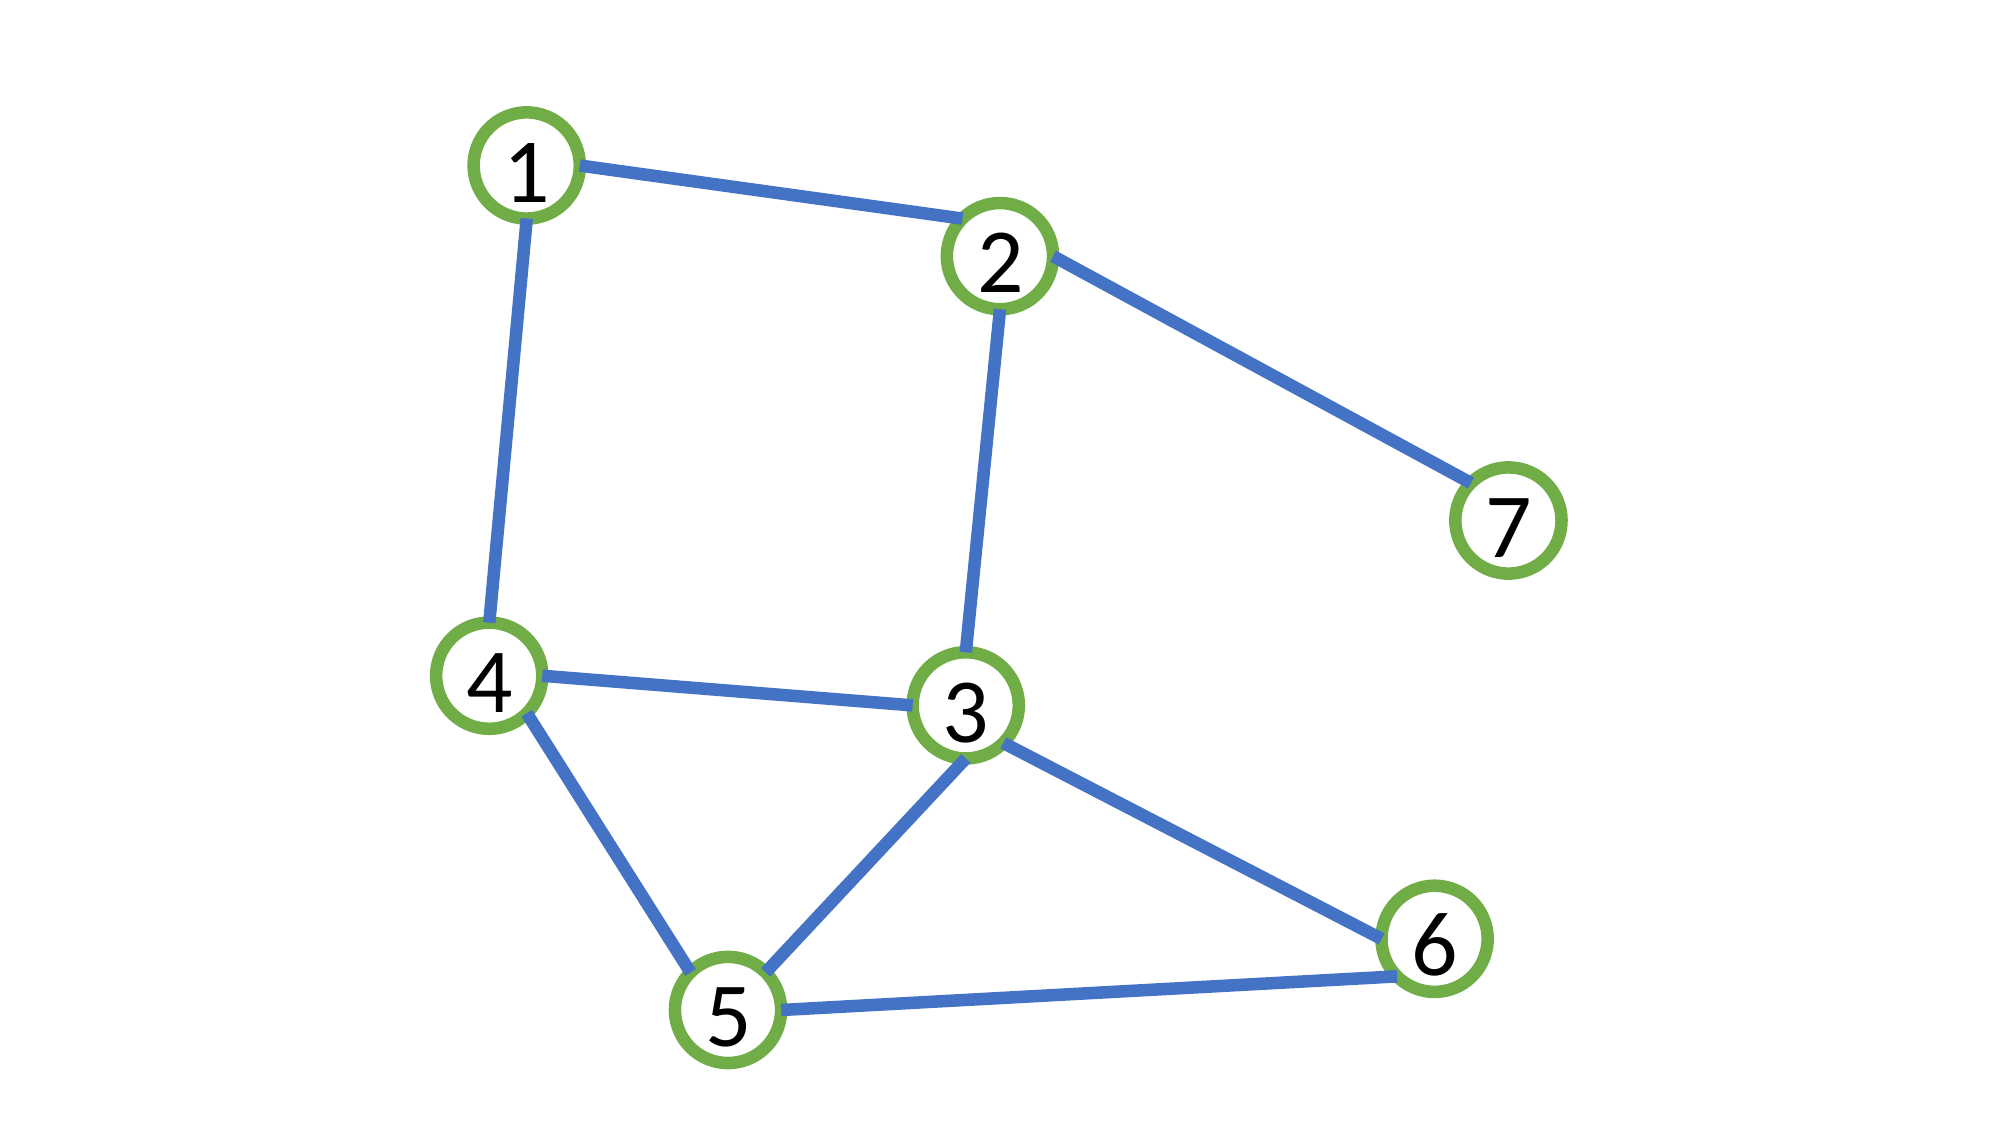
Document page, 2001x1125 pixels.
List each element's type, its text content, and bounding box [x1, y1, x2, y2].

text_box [542, 675, 913, 706]
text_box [1003, 742, 1382, 939]
text_box 1 [472, 111, 581, 220]
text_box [781, 976, 1398, 1010]
text_box 6 [1380, 884, 1489, 993]
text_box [965, 309, 1000, 653]
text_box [1052, 256, 1471, 483]
text_box 5 [673, 955, 782, 1065]
text_box 4 [435, 621, 543, 730]
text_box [526, 713, 691, 973]
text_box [765, 758, 966, 973]
text_box 3 [912, 651, 1020, 760]
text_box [489, 218, 527, 623]
text_box 2 [945, 201, 1054, 310]
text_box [579, 165, 963, 219]
text_box 7 [1454, 466, 1563, 575]
